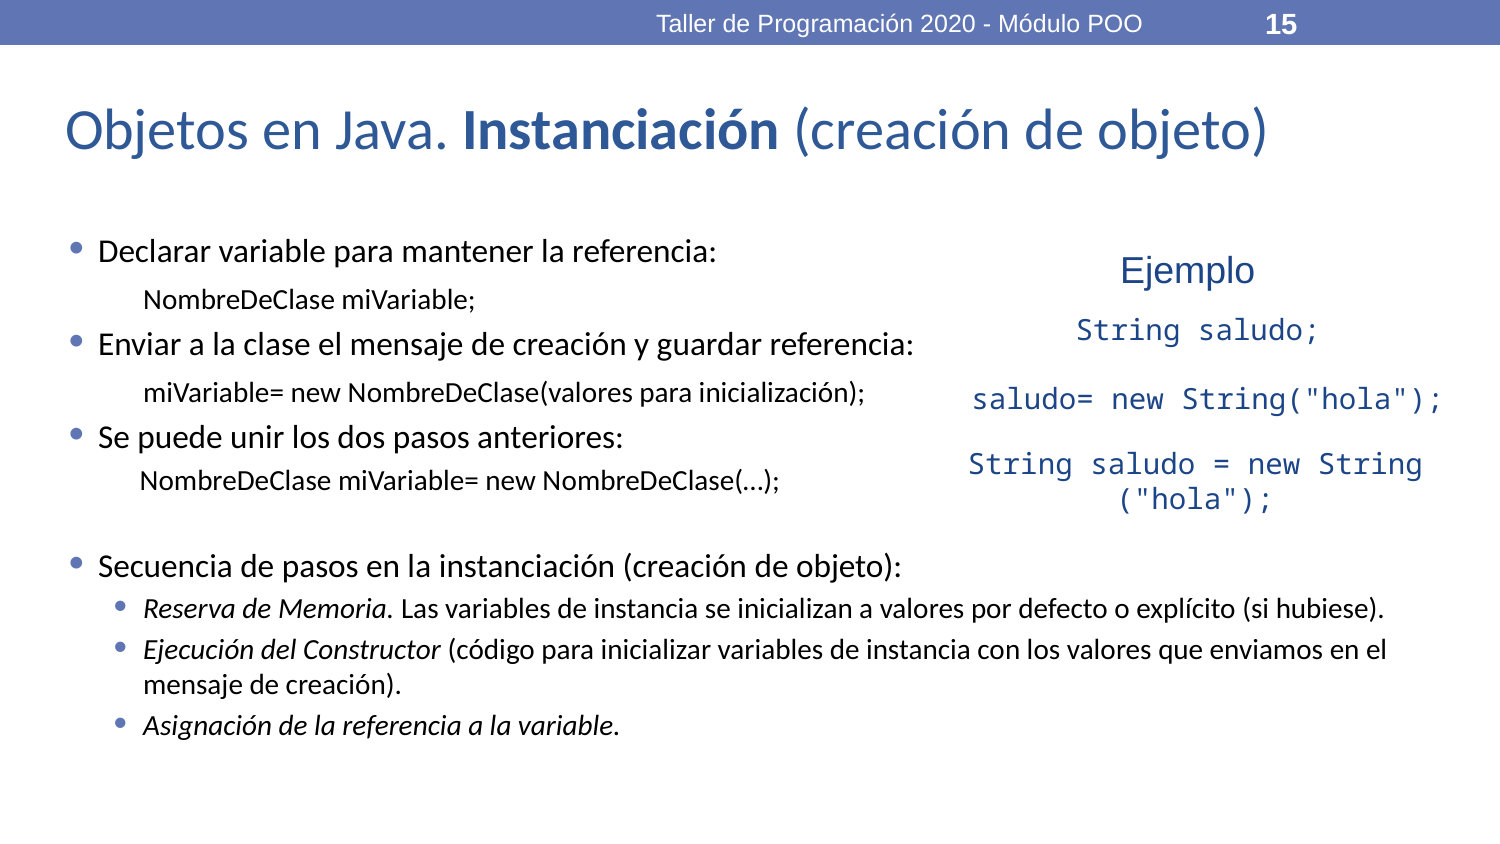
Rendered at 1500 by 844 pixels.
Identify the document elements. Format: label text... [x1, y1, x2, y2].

text_box Ejemplo [986, 238, 1389, 299]
slide_number ‹#› [1250, 2, 1425, 43]
text_box String saludo = new String ("hola"); [873, 438, 1500, 499]
text_box String saludo; [1015, 304, 1382, 365]
text_box saludo= new String("hola"); [952, 372, 1463, 434]
title Objetos en Java. Instanciación (creación de objeto) [50, 65, 1400, 188]
list Declarar variable para mantener la referencia: NombreDeClase miVariable; Enviar a la clase el mensaje de creación y guardar referencia: miVariable= new NombreDeClase(valores para inicialización); Se puede unir los dos pasos anteriores: NombreDeClase miVariable= new NombreDeClase(…); Secuencia de pasos en la instanciación (creación de objeto): Reserva de Memoria. Las variables de instancia se inicializan a valores por defecto o explícito (si hubiese). Ejecución del Constructor (código para inicializar variables de instancia con los valores que enviamos en el mensaje de creación). Asignación de la referencia a la variable. [53, 221, 1432, 822]
footer Taller de Programación 2020 - Módulo POO [562, 2, 1238, 43]
